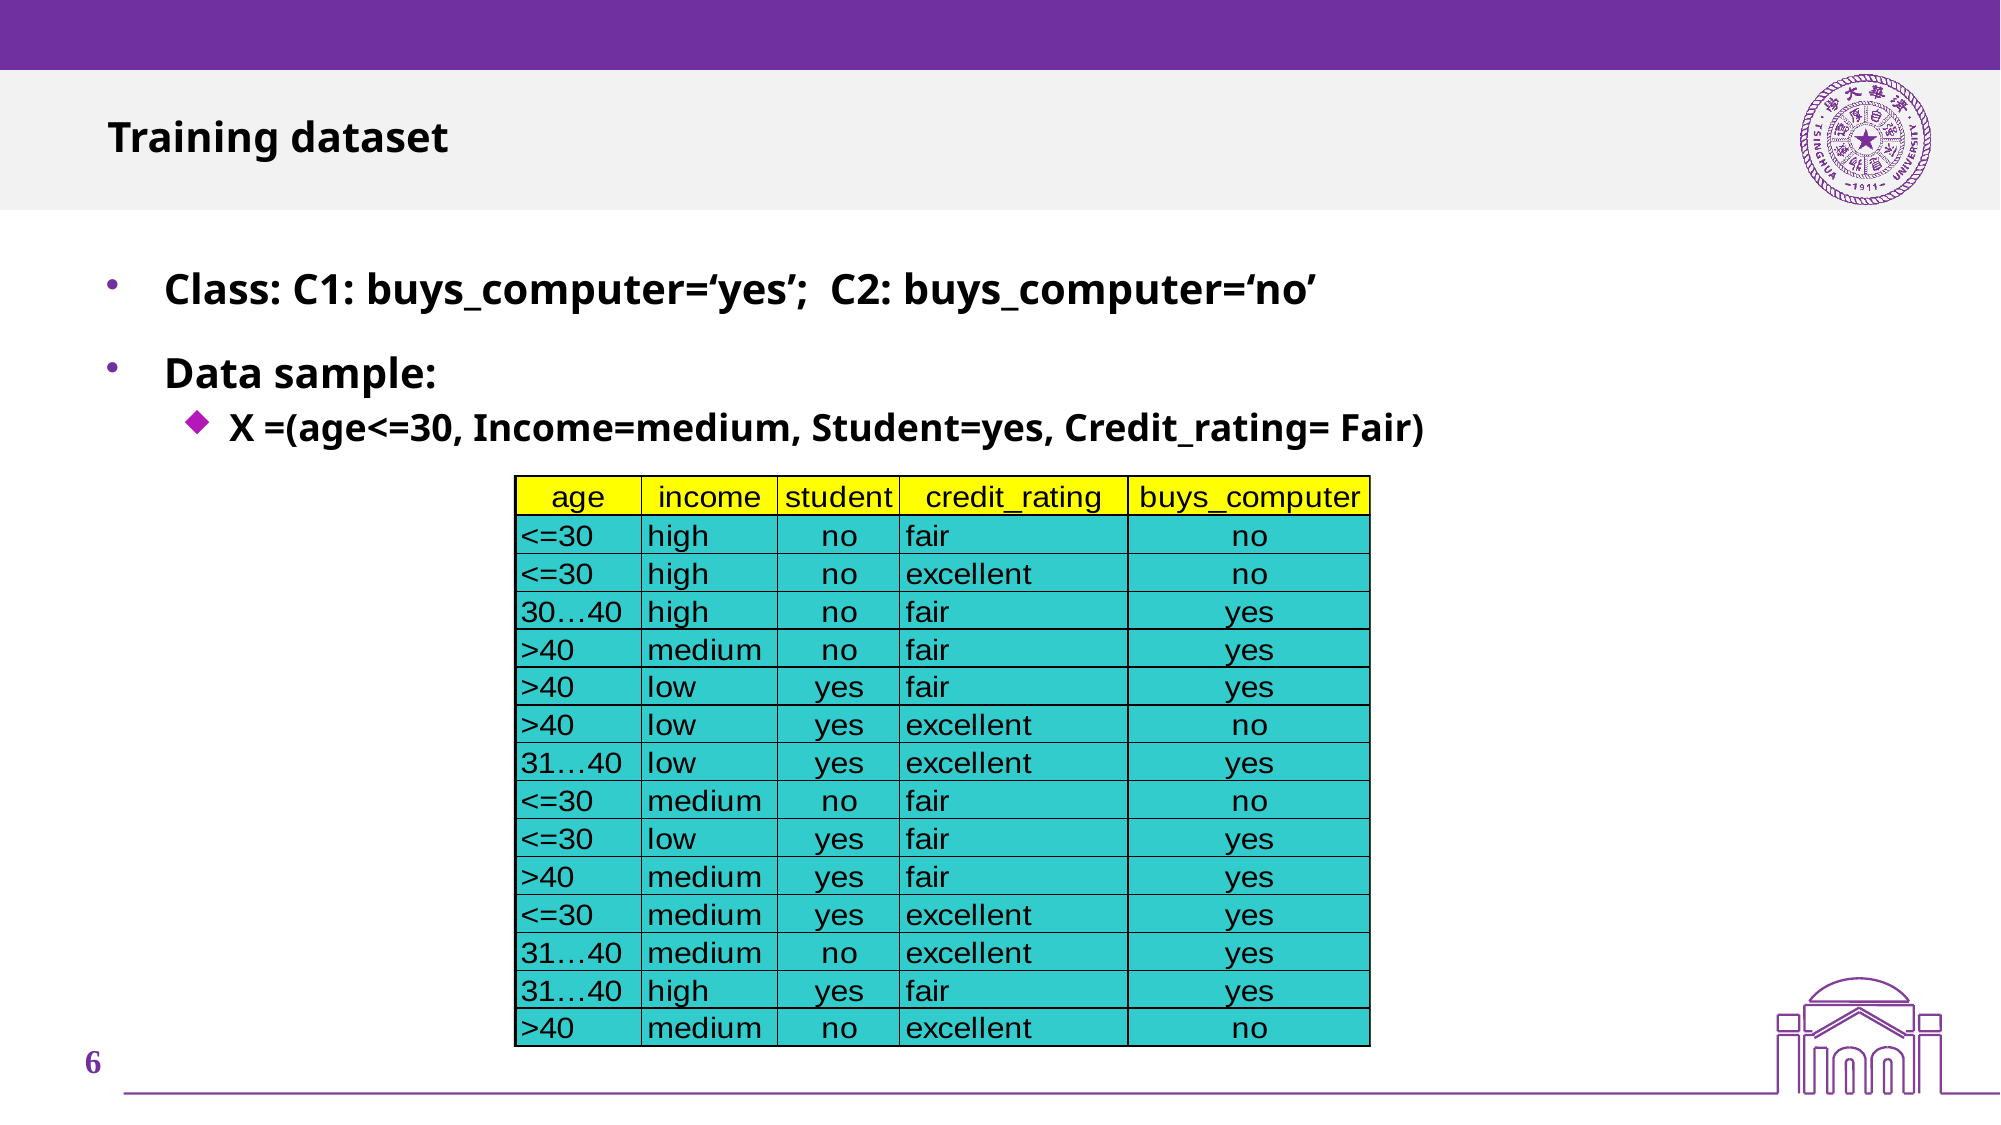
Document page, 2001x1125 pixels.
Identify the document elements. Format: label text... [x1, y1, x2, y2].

title Training dataset [92, 60, 1794, 212]
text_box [513, 475, 1373, 1049]
list Class: C1: buys_computer=‘yes’; C2: buys_computer=‘no’ Data sample: X =(age<=30, Income=medium, Student=yes, Credit_rating= Fair) [92, 230, 1940, 1096]
picture [1800, 74, 1931, 205]
